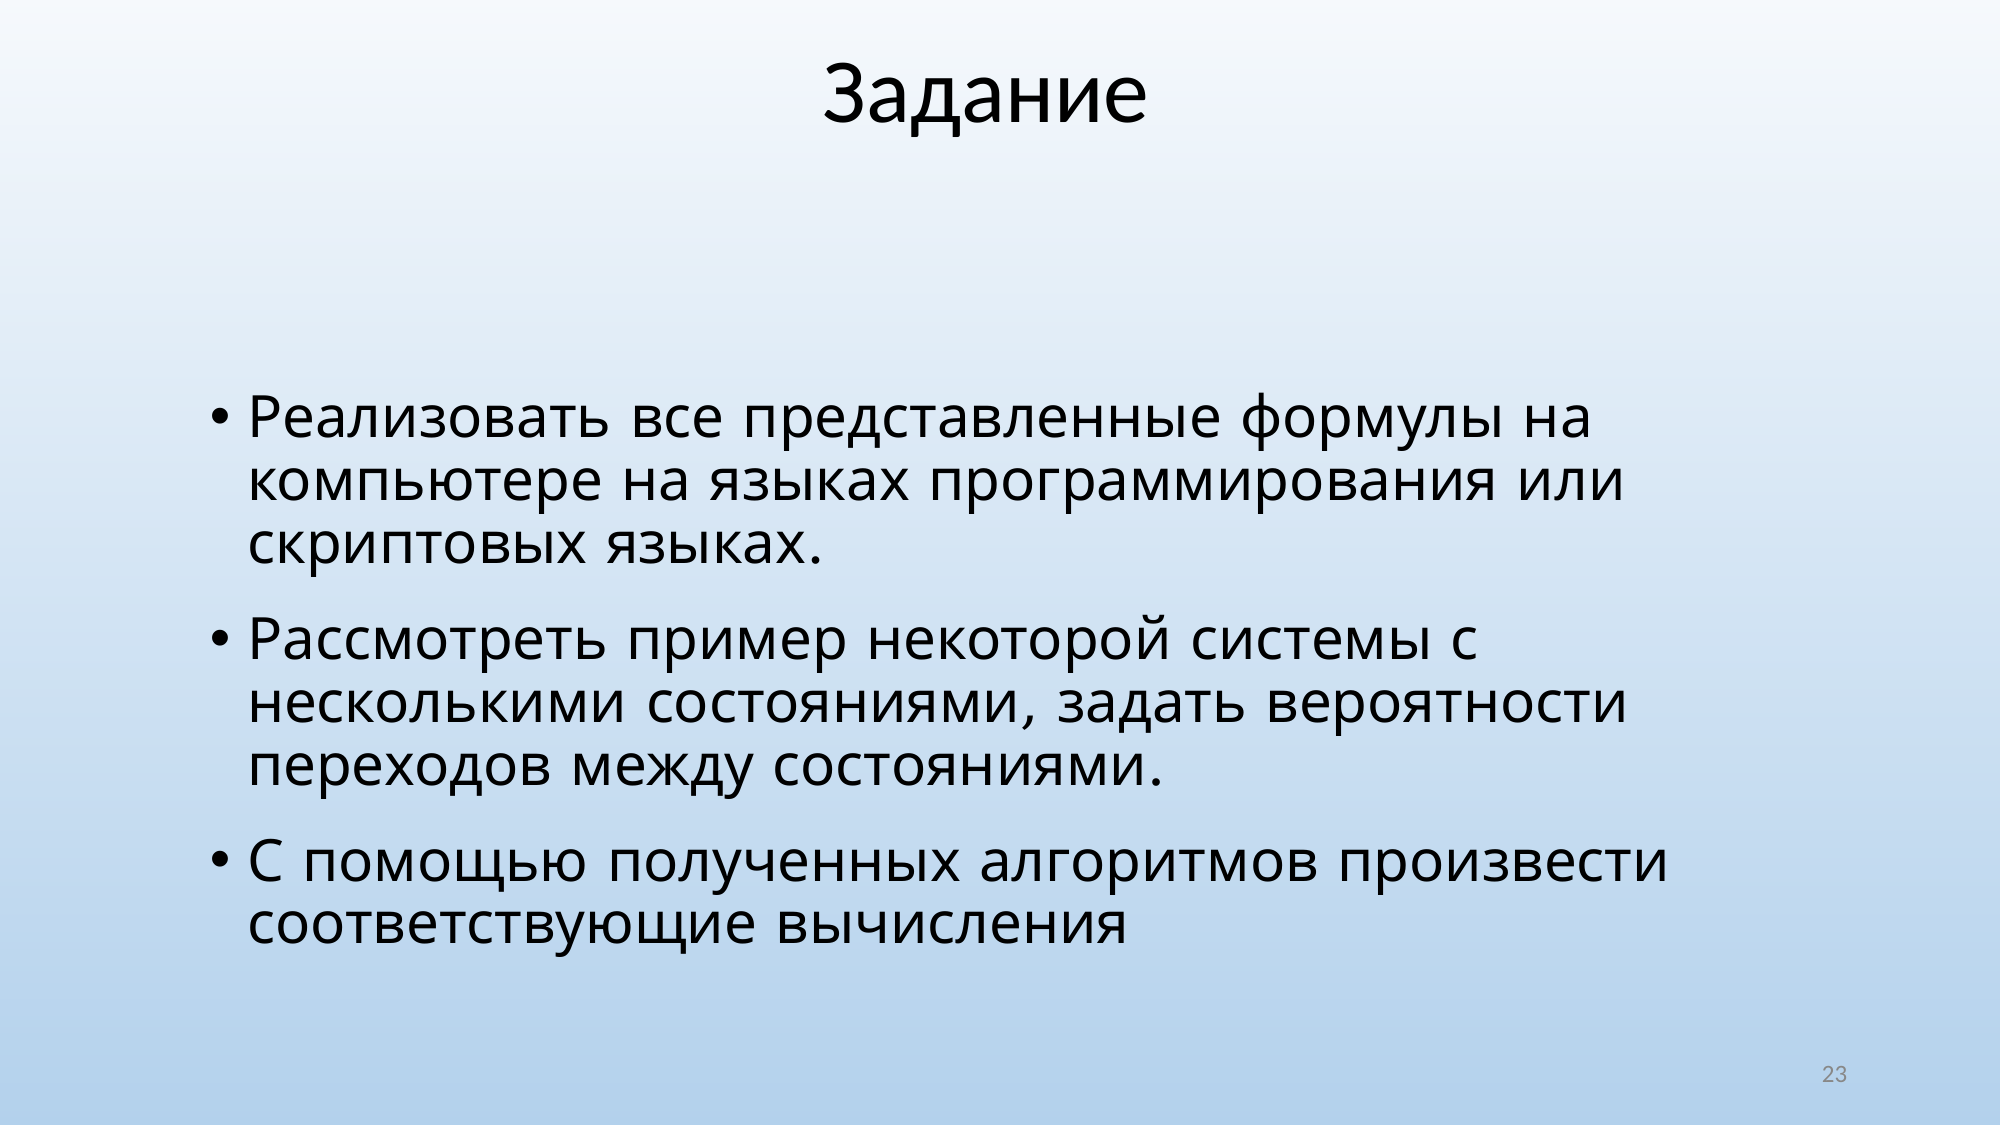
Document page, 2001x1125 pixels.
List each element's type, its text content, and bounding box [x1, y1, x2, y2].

title Задание [70, 15, 1903, 169]
slide_number ‹#› [1412, 1042, 1863, 1103]
list Реализовать все представленные формулы на компьютере на языках программирования или скриптовых языках. Рассмотреть пример некоторой системы с несколькими состояниями, задать вероятности переходов между состояниями. С помощью полученных алгоритмов произвести соответствующие вычисления [194, 379, 1832, 1066]
